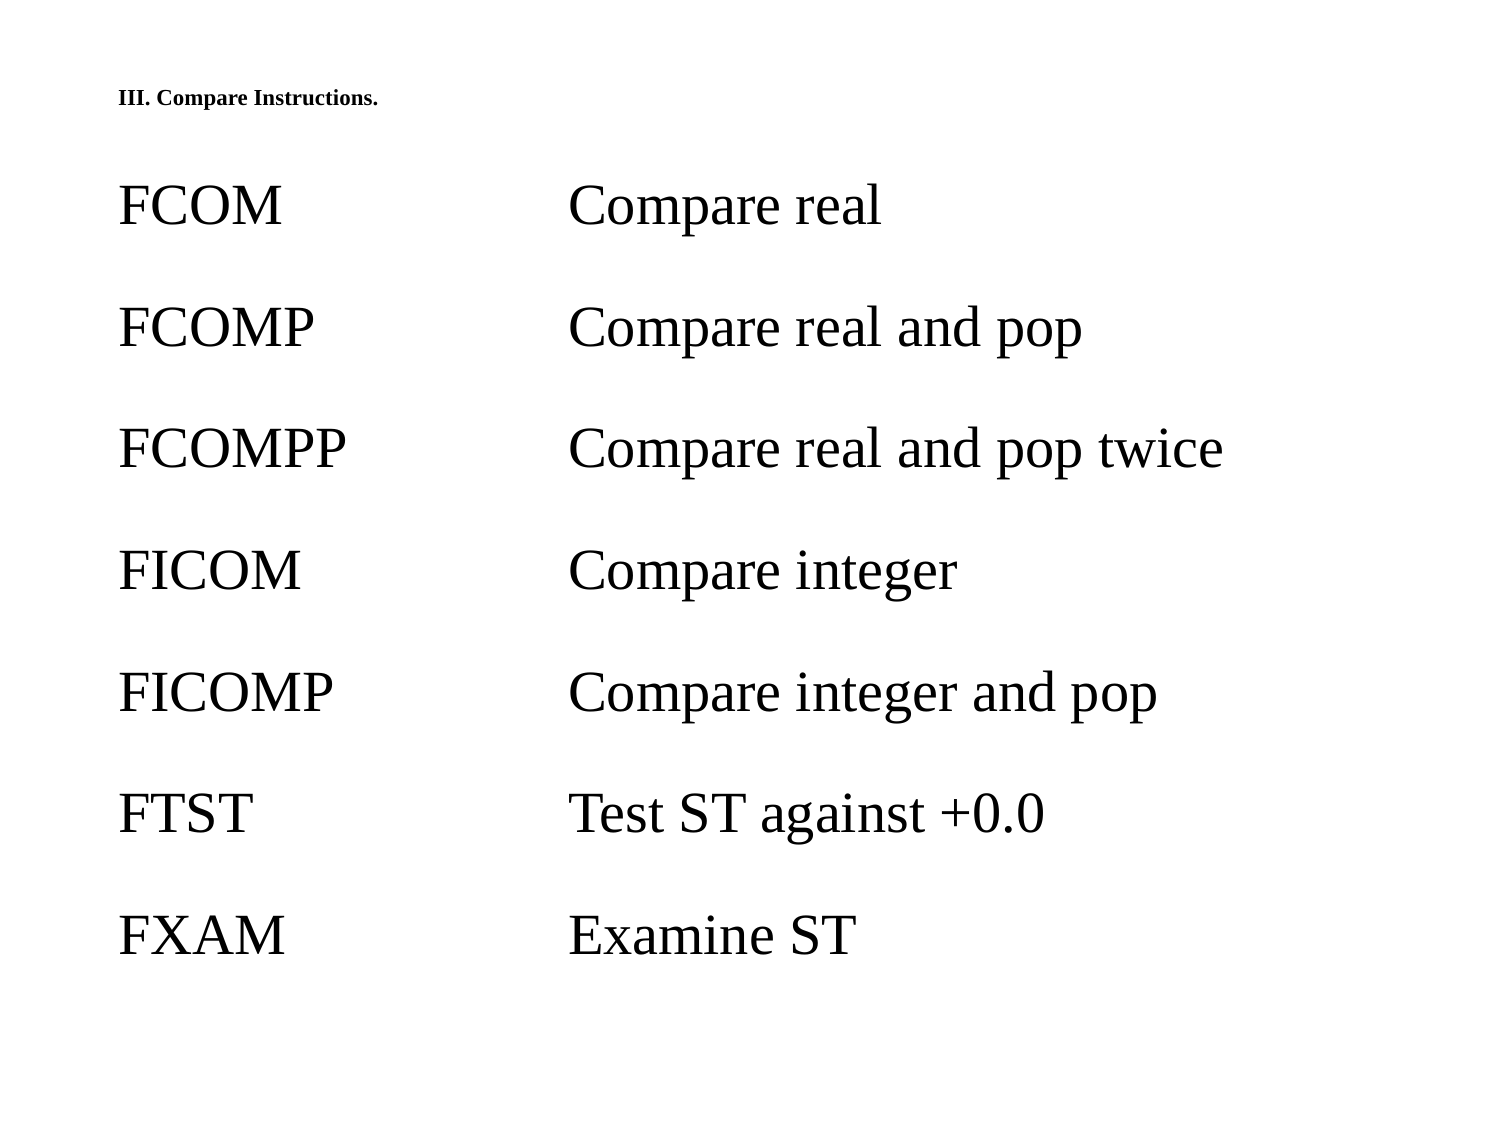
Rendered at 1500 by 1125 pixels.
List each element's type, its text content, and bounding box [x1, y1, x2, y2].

title III. Compare Instructions. [103, 59, 1397, 123]
list FCOM Compare real FCOMP Compare real and pop FCOMPP Compare real and pop twice FICOM Compare integer FICOMP Compare integer and pop FTST Test ST against +0.0 FXAM Examine ST [103, 123, 1397, 1014]
